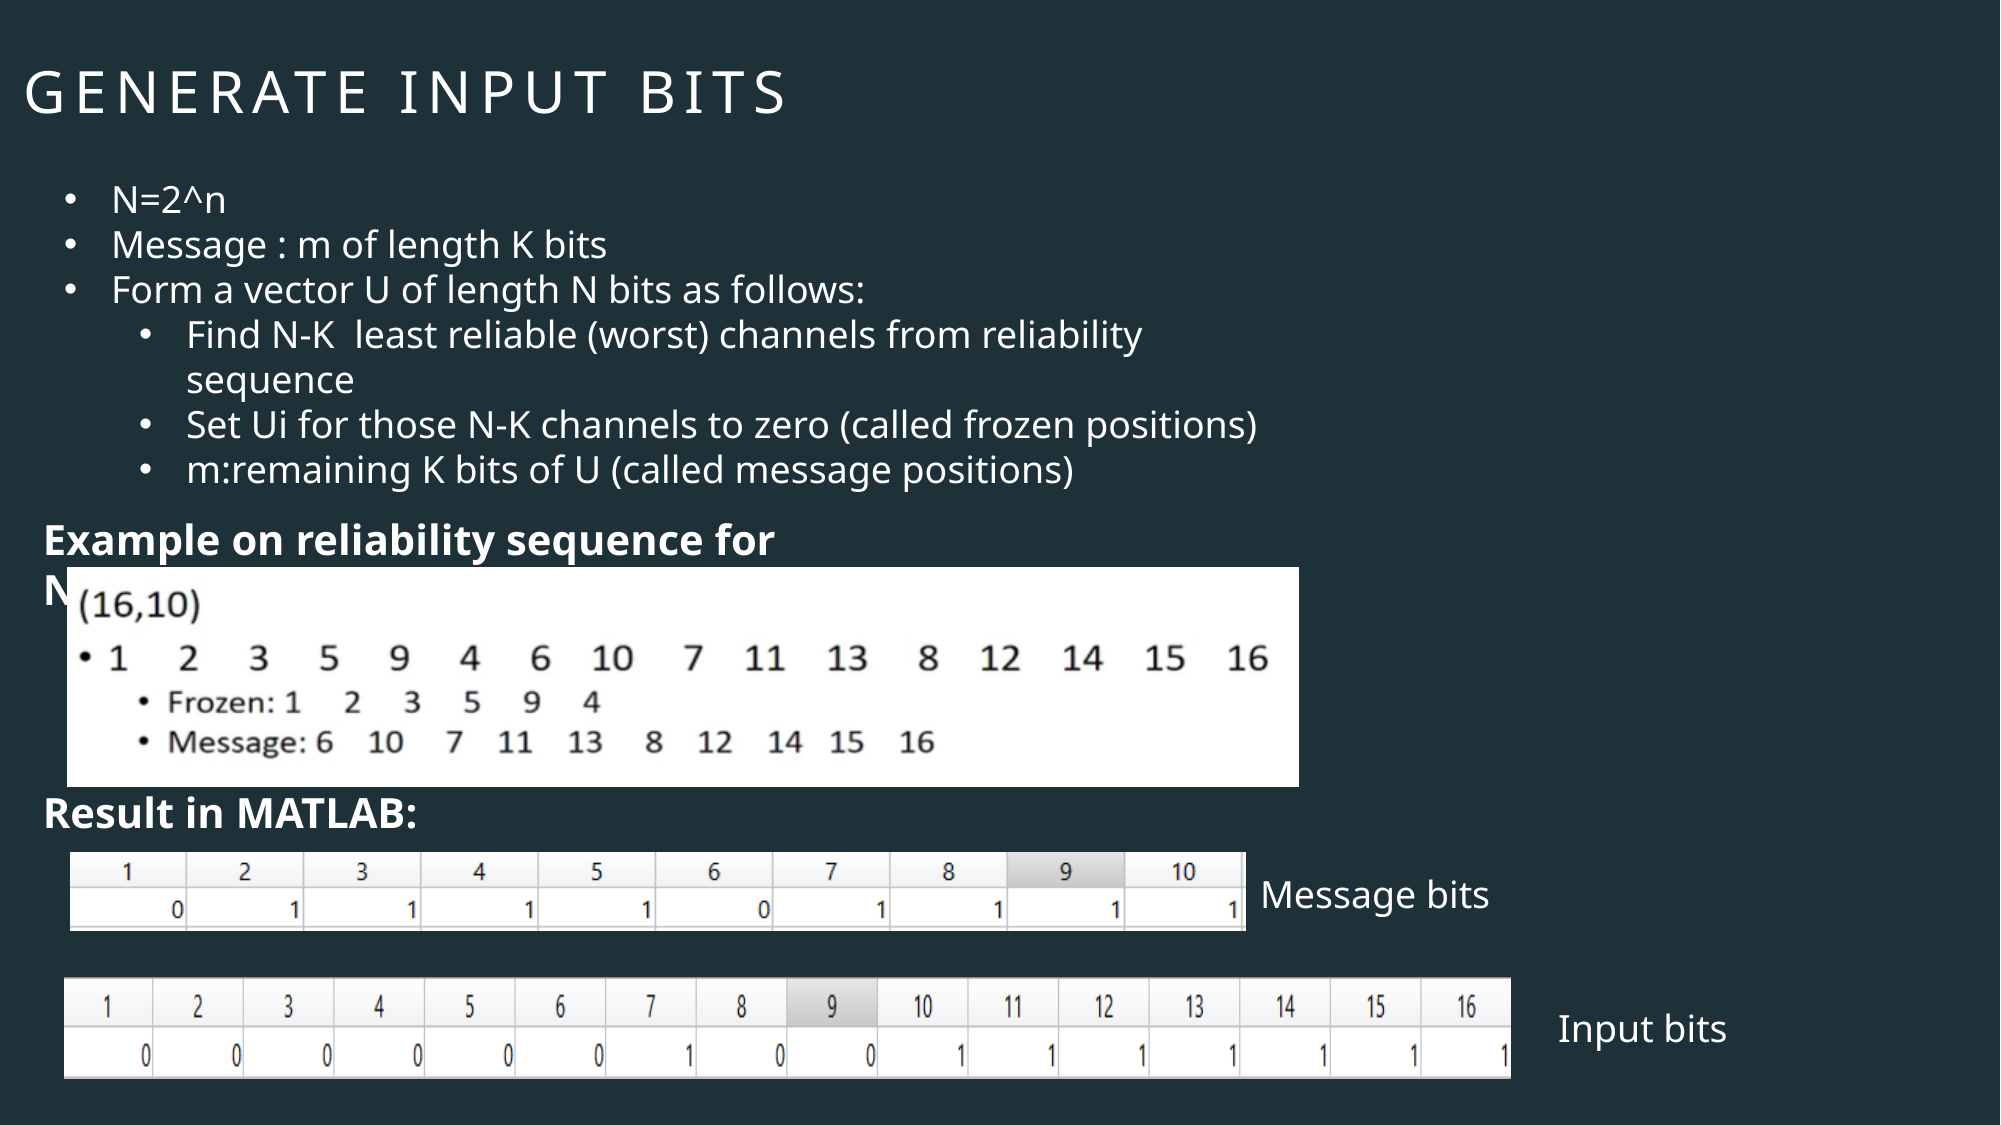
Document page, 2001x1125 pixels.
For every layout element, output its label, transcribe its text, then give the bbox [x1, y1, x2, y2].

text_box N=2^n Message : m of length K bits Form a vector U of length N bits as follows: Find N-K least reliable (worst) channels from reliability sequence Set Ui for those N-K channels to zero (called frozen positions) m:remaining K bits of U (called message positions) [49, 168, 1292, 544]
text_box Example on reliability sequence for N=16 [28, 506, 868, 622]
picture [66, 567, 1299, 787]
text_box Input bits [1543, 997, 1838, 1058]
text_box Message bits [1246, 863, 1511, 923]
picture [70, 852, 1246, 931]
picture [63, 976, 1512, 1079]
text_box Result in MATLAB: [28, 779, 514, 845]
title Generate input bits [23, 55, 1669, 163]
